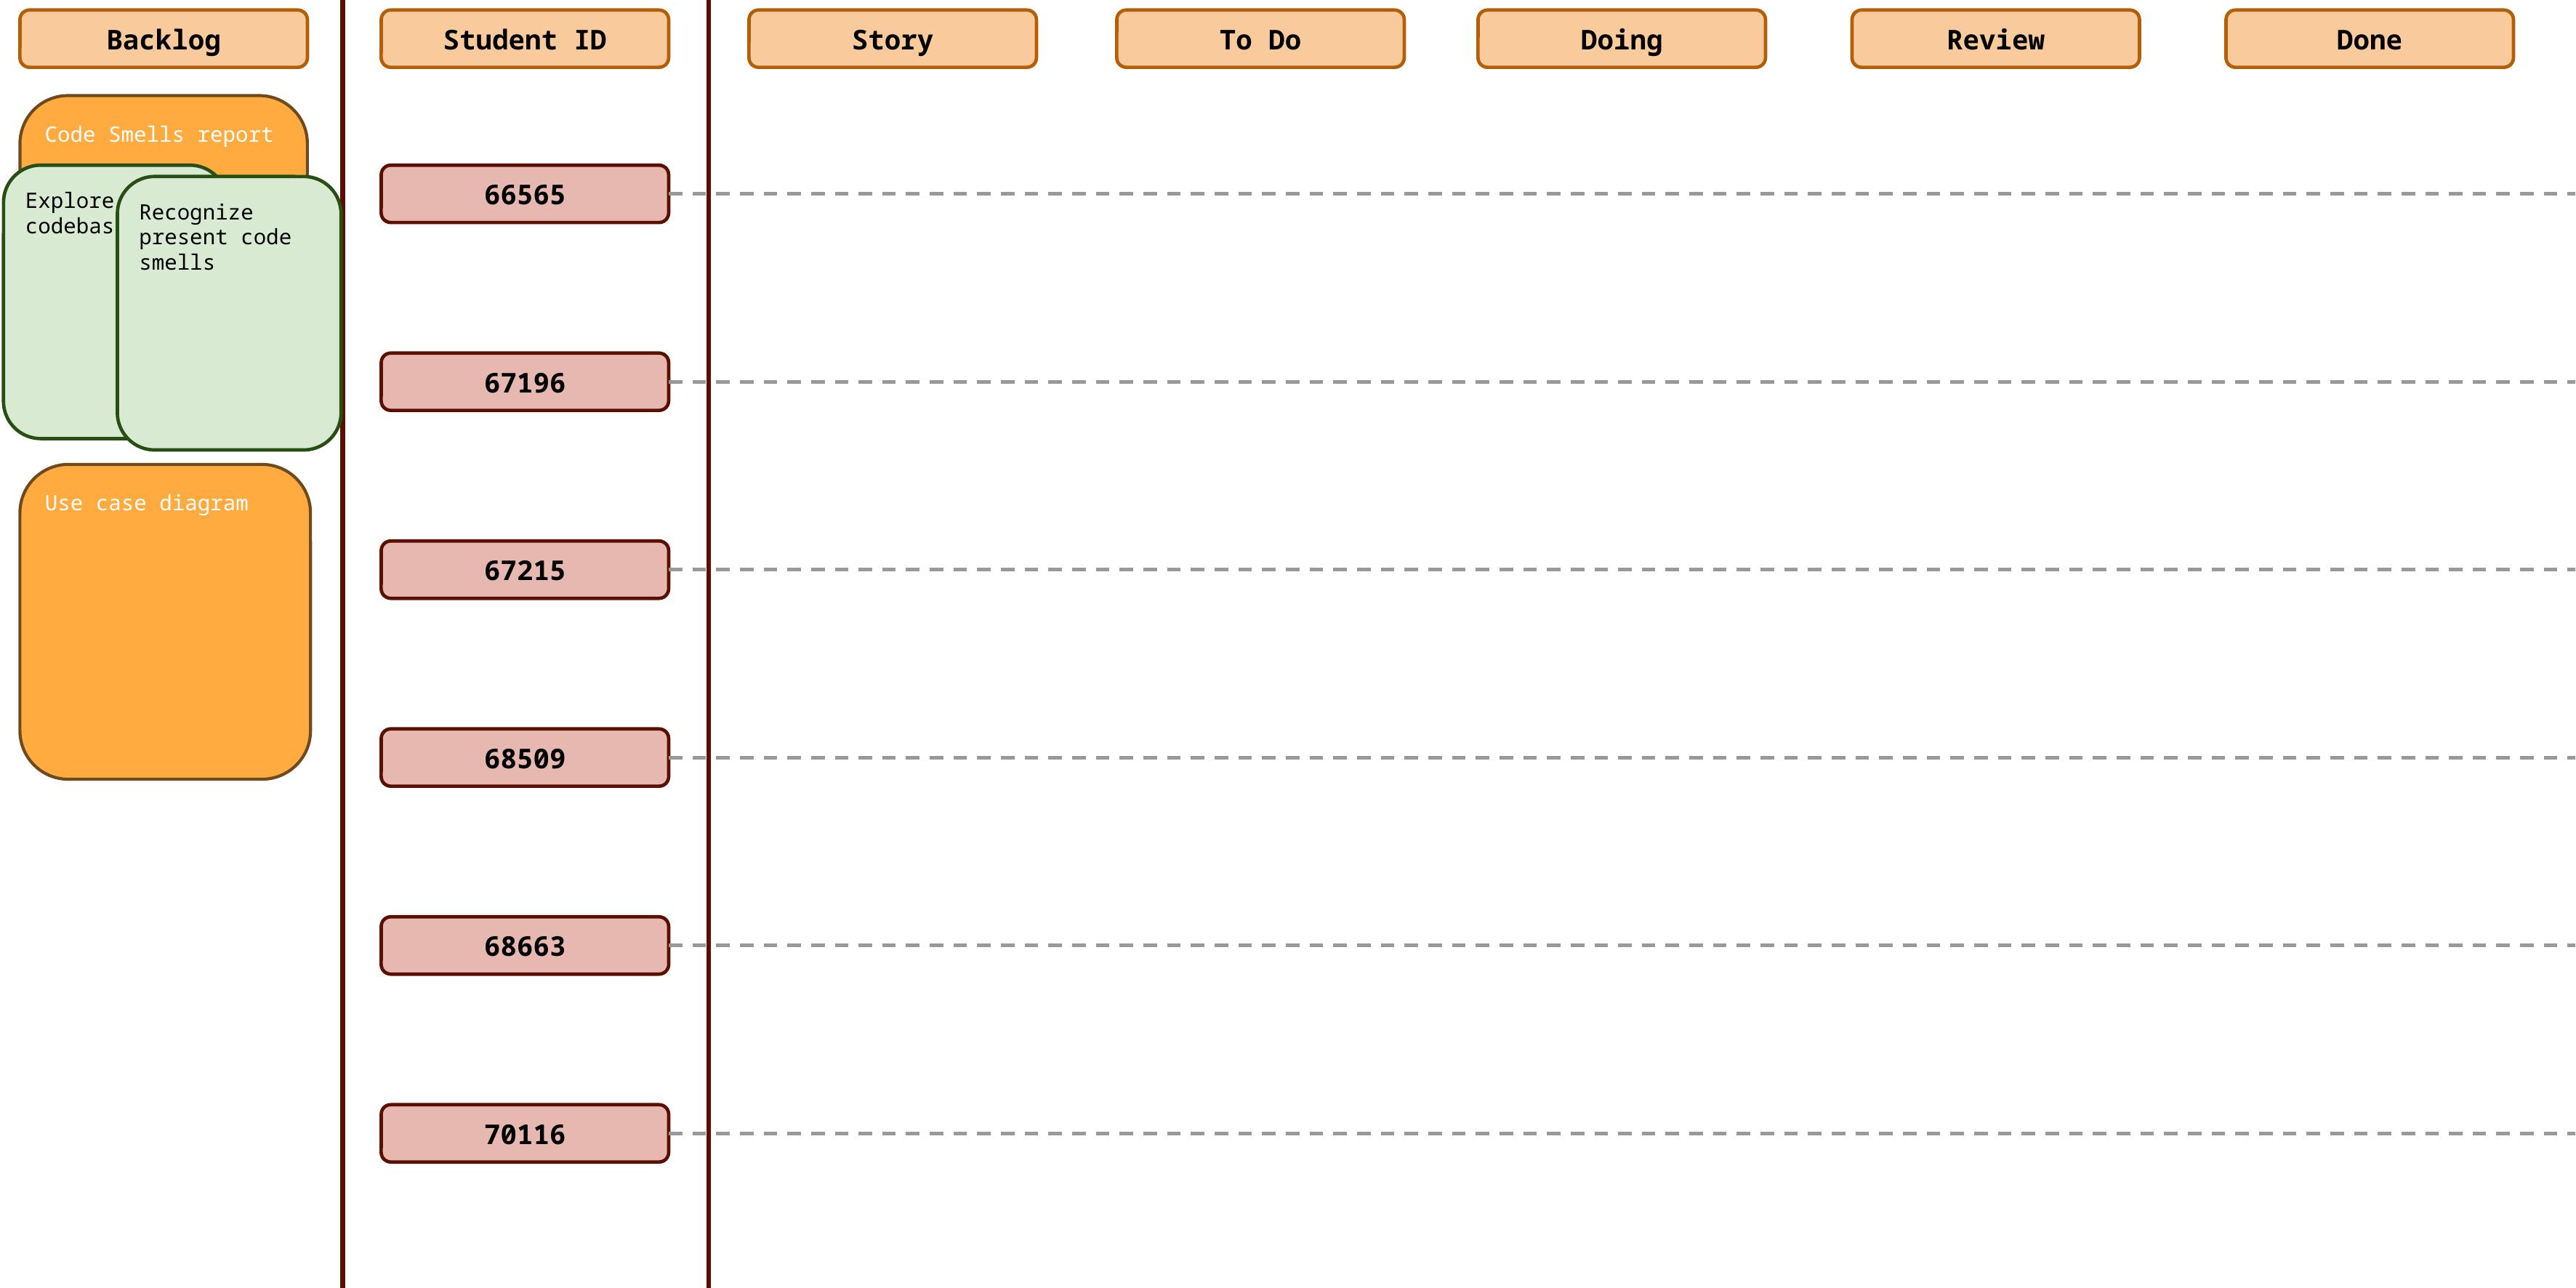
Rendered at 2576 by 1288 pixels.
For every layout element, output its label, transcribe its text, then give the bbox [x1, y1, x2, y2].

text_box 68509 [381, 728, 669, 786]
text_box To Do [1116, 9, 1404, 68]
text_box 70116 [381, 1104, 669, 1162]
text_box Story [749, 9, 1037, 68]
text_box Review [1851, 9, 2140, 68]
text_box Code Smells report [18, 94, 309, 177]
text_box Recognize present code smells [117, 176, 339, 451]
text_box Done [2226, 9, 2513, 68]
text_box Use case diagram [18, 462, 313, 781]
text_box Doing [1478, 9, 1766, 68]
text_box Backlog [20, 9, 307, 68]
text_box 66565 [381, 165, 669, 223]
text_box 67215 [381, 541, 669, 599]
text_box 67196 [381, 353, 669, 411]
text_box Student ID [381, 9, 669, 68]
text_box 68663 [381, 917, 669, 975]
text_box Explore codebase [3, 165, 217, 439]
